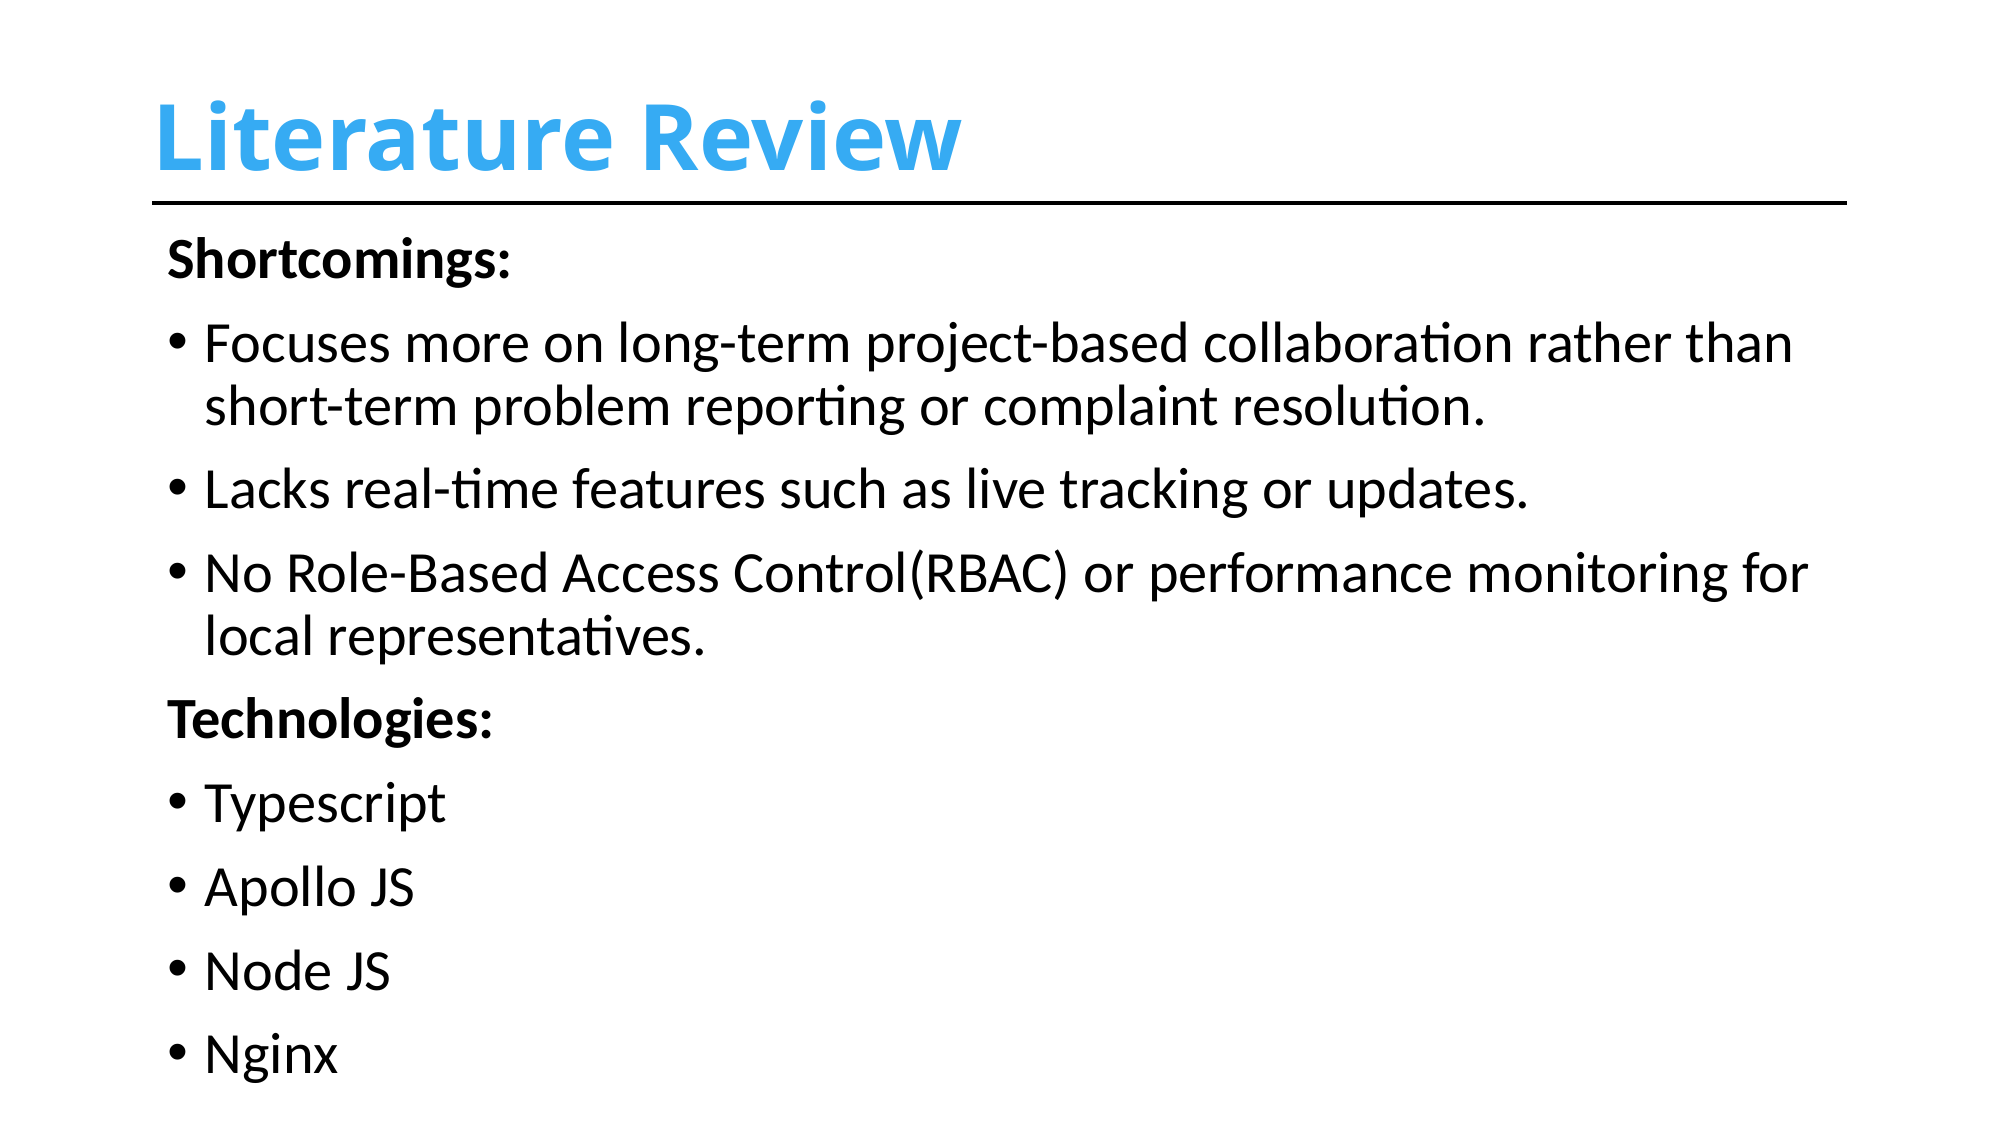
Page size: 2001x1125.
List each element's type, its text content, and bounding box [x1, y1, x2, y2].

list Shortcomings: Focuses more on long-term project-based collaboration rather than short-term problem reporting or complaint resolution. Lacks real-time features such as live tracking or updates. No Role-Based Access Control(RBAC) or performance monitoring for local representatives. Technologies: Typescript Apollo JS Node JS Nginx [152, 220, 1848, 1125]
title Literature Review [137, 59, 1863, 221]
